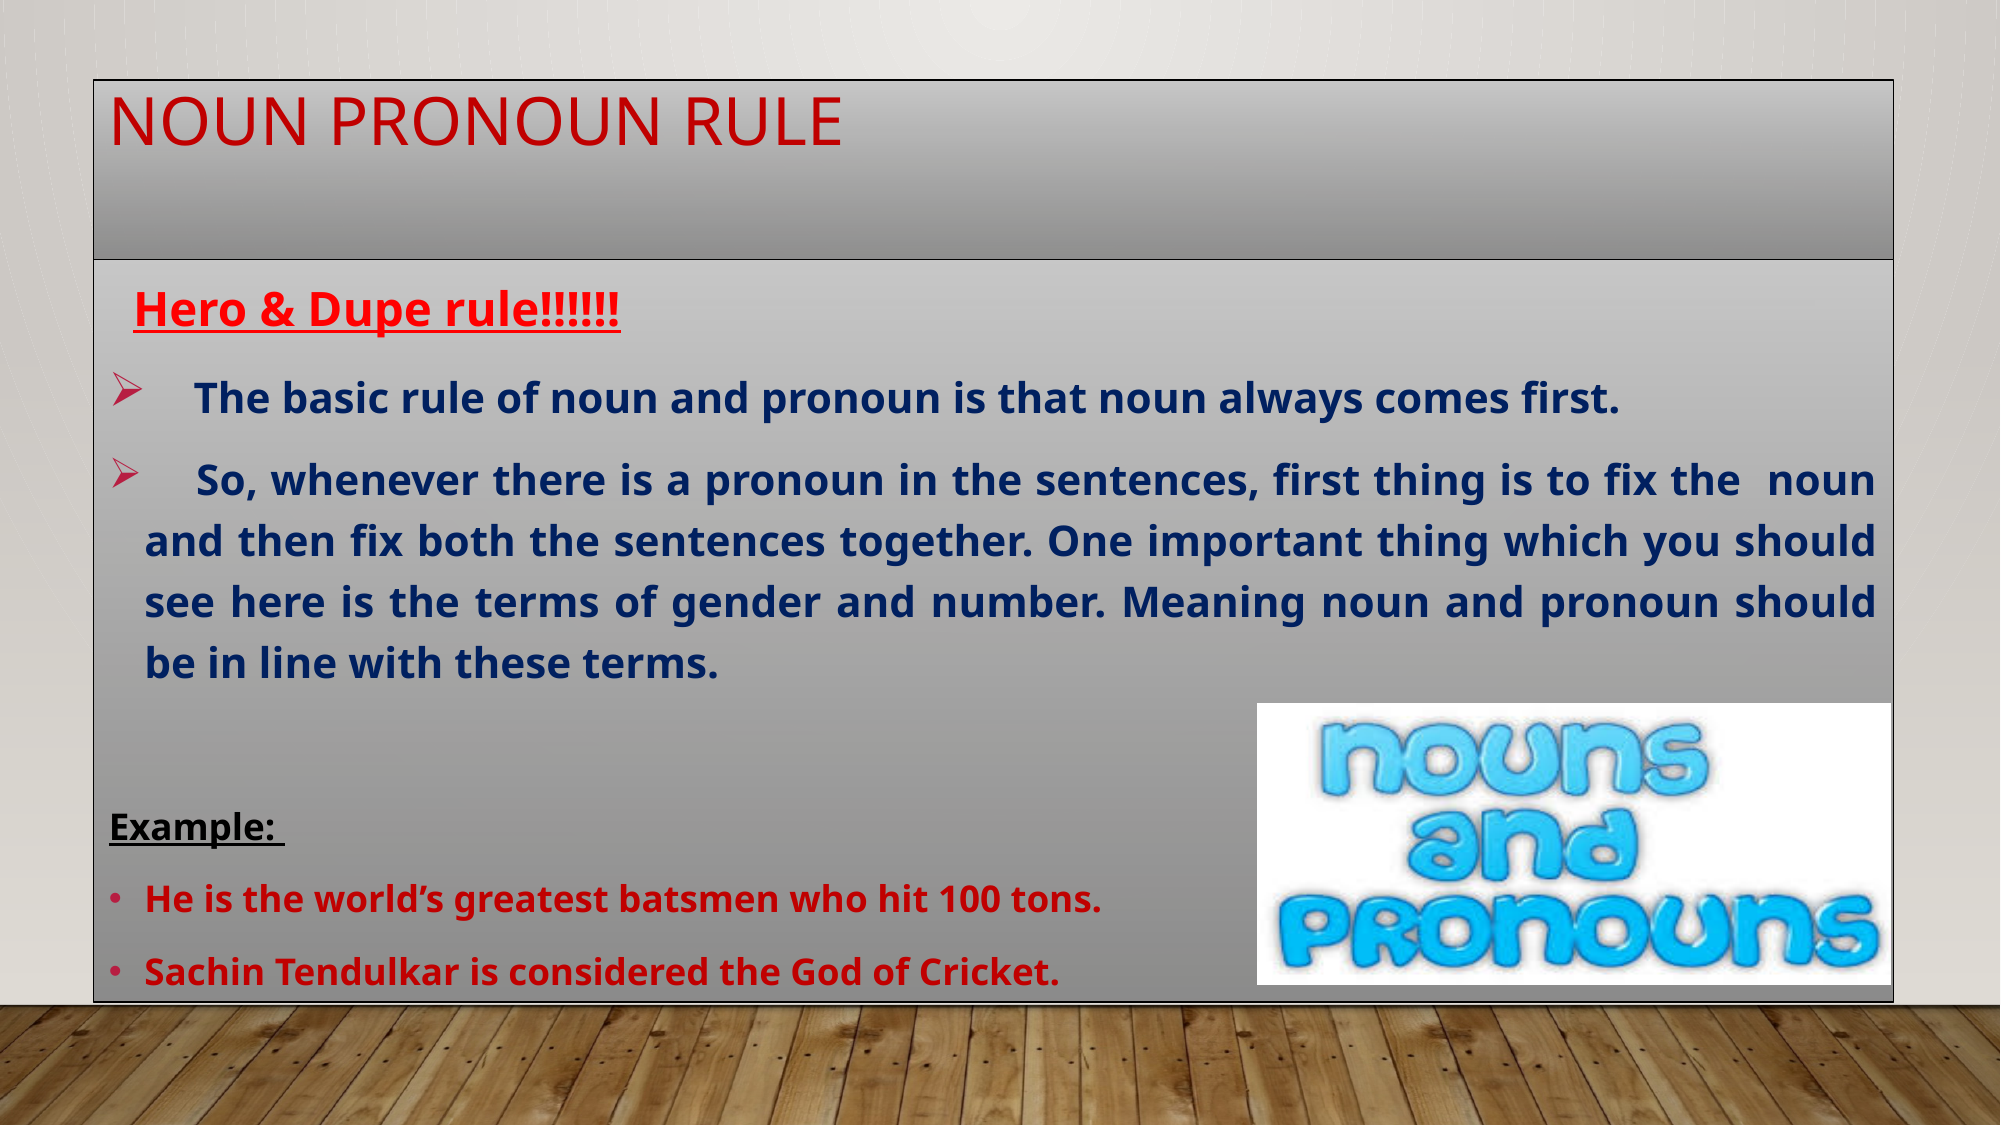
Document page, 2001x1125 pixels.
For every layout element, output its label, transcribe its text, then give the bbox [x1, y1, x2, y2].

title NOUN PRONOUN Rule [93, 79, 1894, 259]
list Hero & Dupe rule!!!!!! The basic rule of noun and pronoun is that noun always comes first. So, whenever there is a pronoun in the sentences, first thing is to fix the noun and then fix both the sentences together. One important thing which you should see here is the terms of gender and number. Meaning noun and pronoun should be in line with these terms. Example: He is the world’s greatest batsmen who hit 100 tons. Sachin Tendulkar is considered the God of Cricket. [93, 259, 1894, 1003]
picture [1256, 702, 1891, 985]
picture [0, 1005, 2000, 1125]
